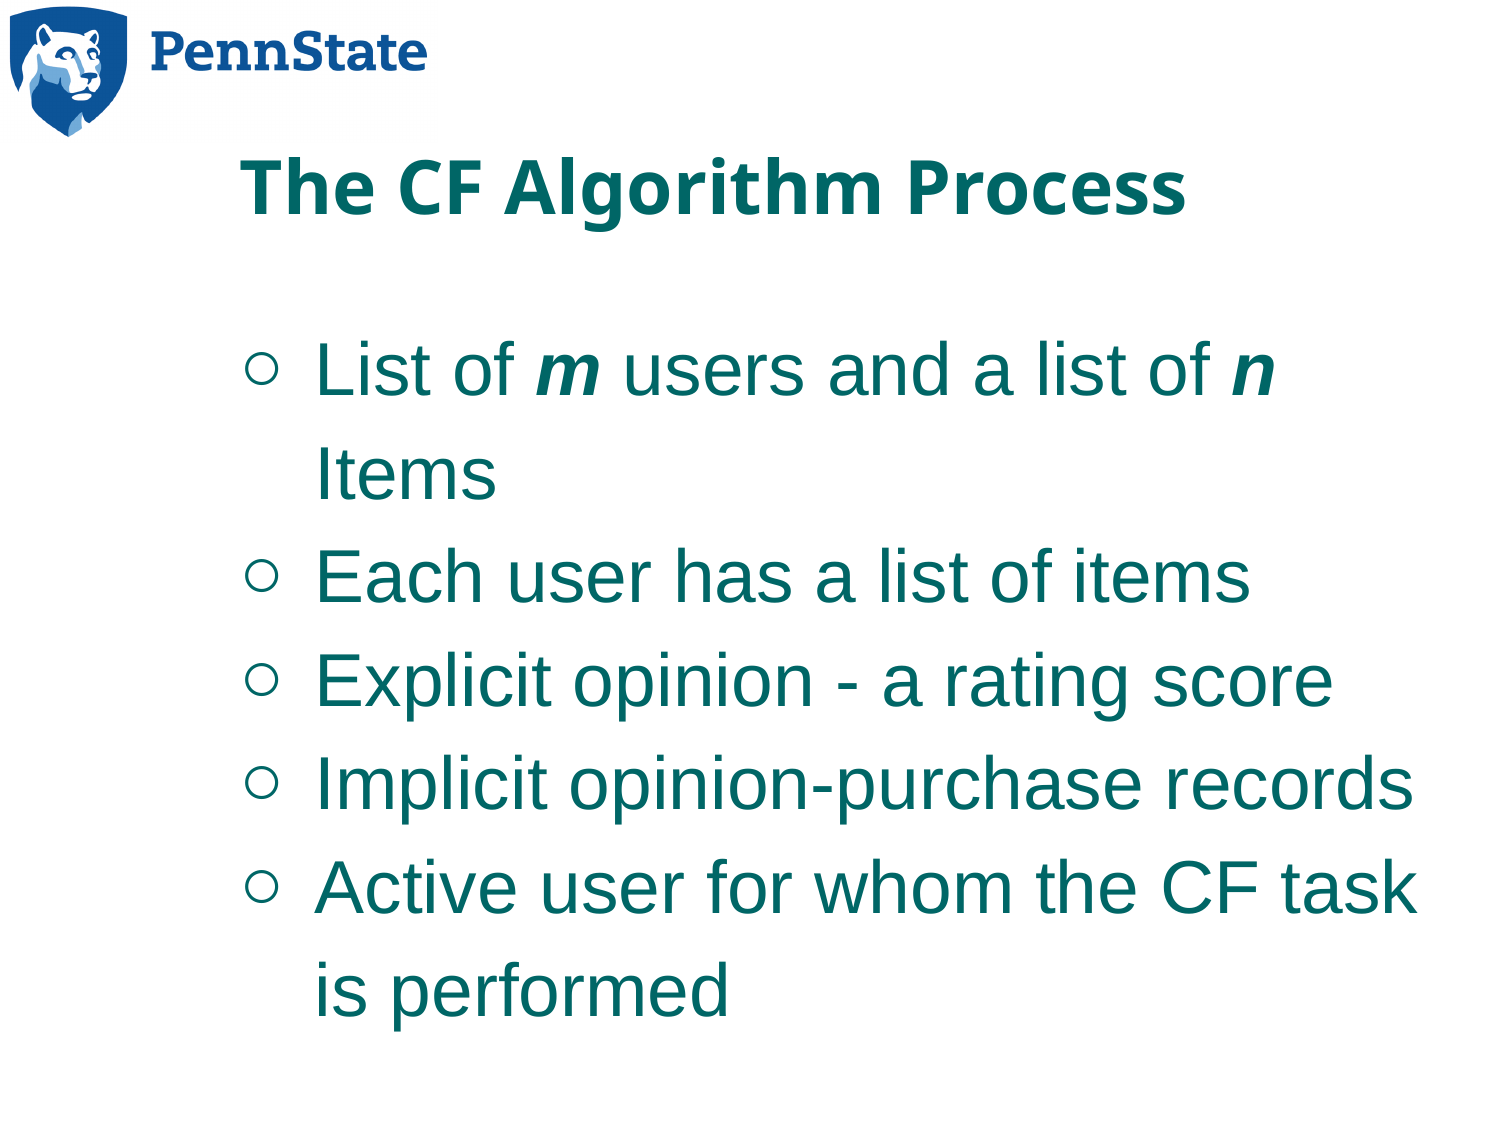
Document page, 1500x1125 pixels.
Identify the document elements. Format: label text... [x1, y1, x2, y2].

list List of m users and a list of n Items Each user has a list of items Explicit opinion - a rating score Implicit opinion-purchase records Active user for whom the CF task is performed [224, 299, 1475, 1088]
picture [0, 0, 438, 143]
title The CF Algorithm Process [224, 49, 1425, 237]
